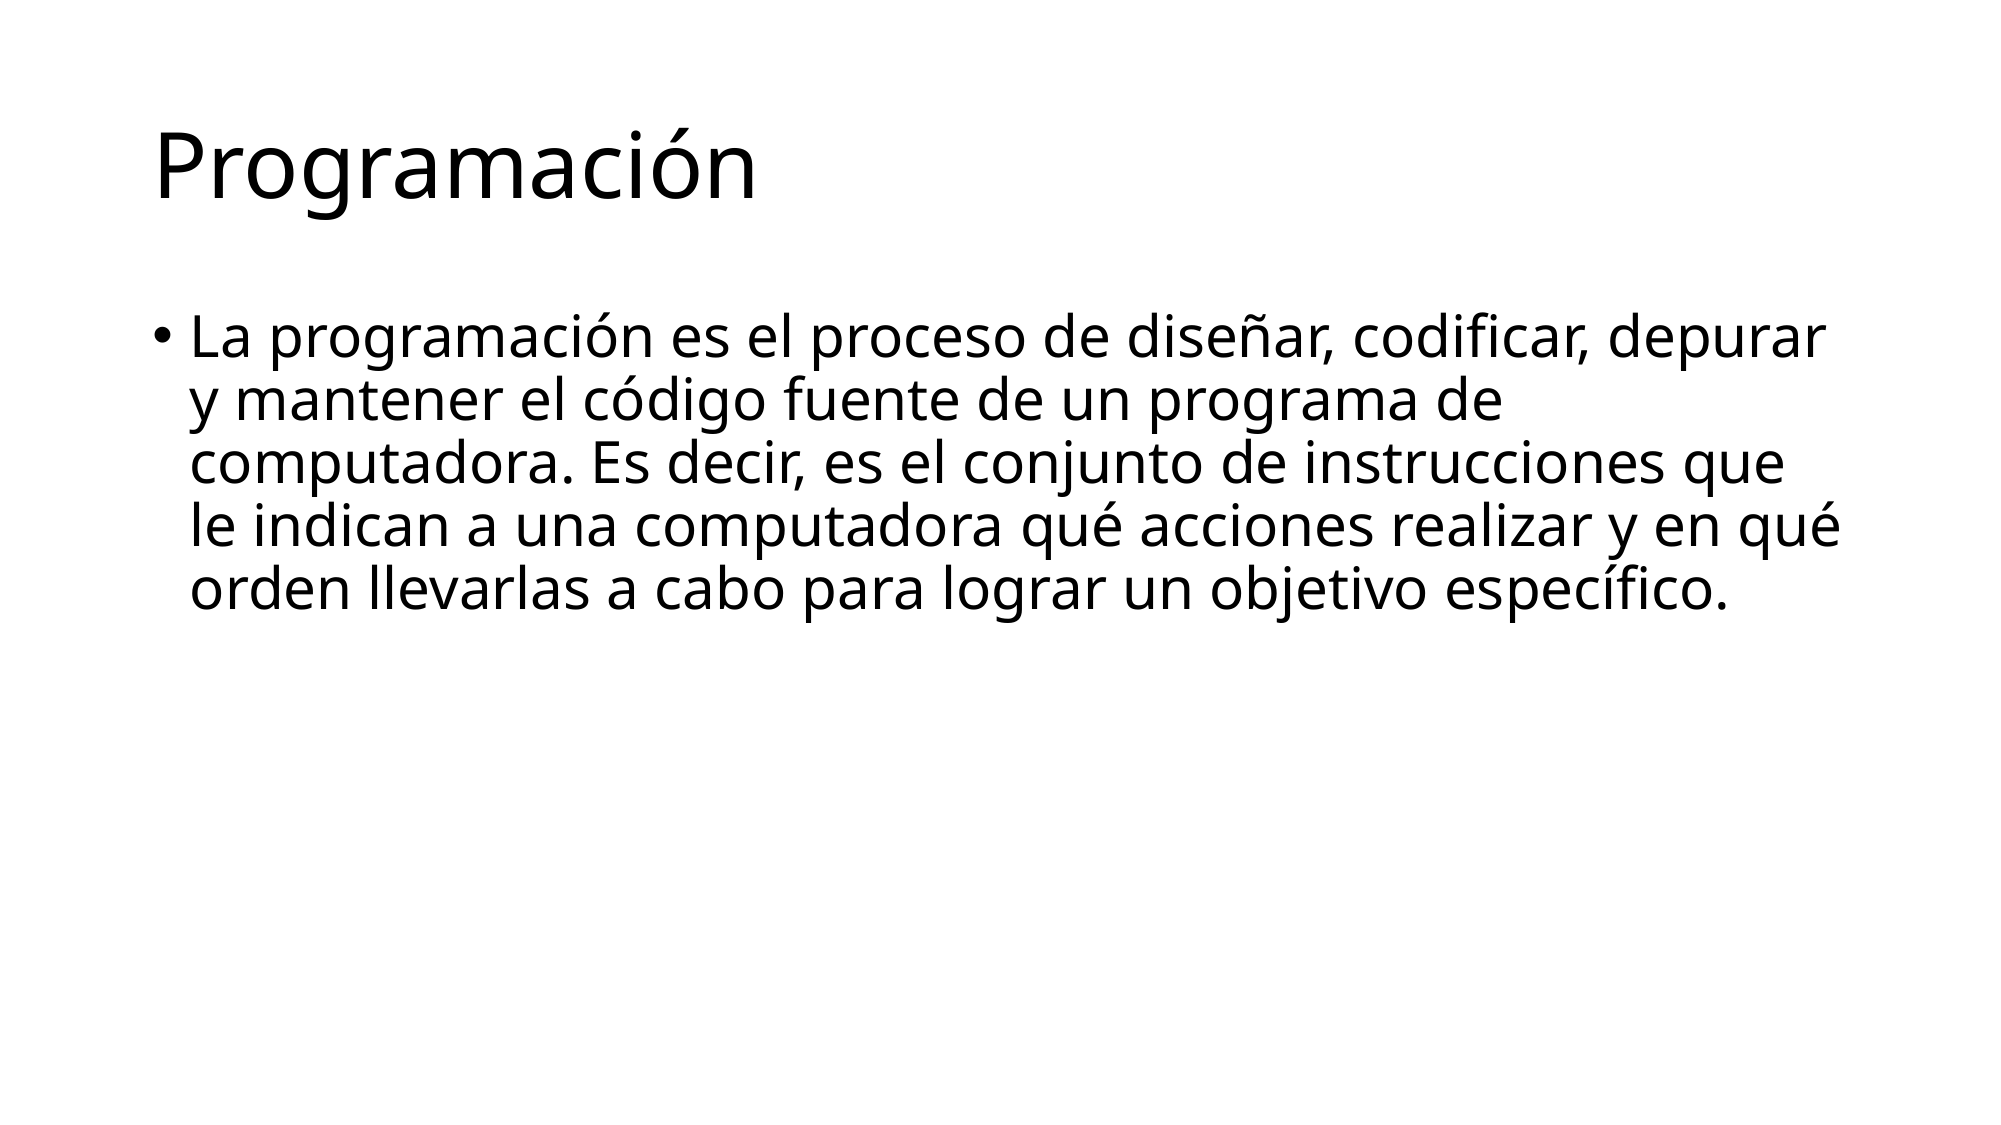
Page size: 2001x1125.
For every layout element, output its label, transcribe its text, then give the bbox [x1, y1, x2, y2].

title Programación [137, 59, 1863, 278]
list La programación es el proceso de diseñar, codificar, depurar y mantener el código fuente de un programa de computadora. Es decir, es el conjunto de instrucciones que le indican a una computadora qué acciones realizar y en qué orden llevarlas a cabo para lograr un objetivo específico. [137, 299, 1863, 1014]
